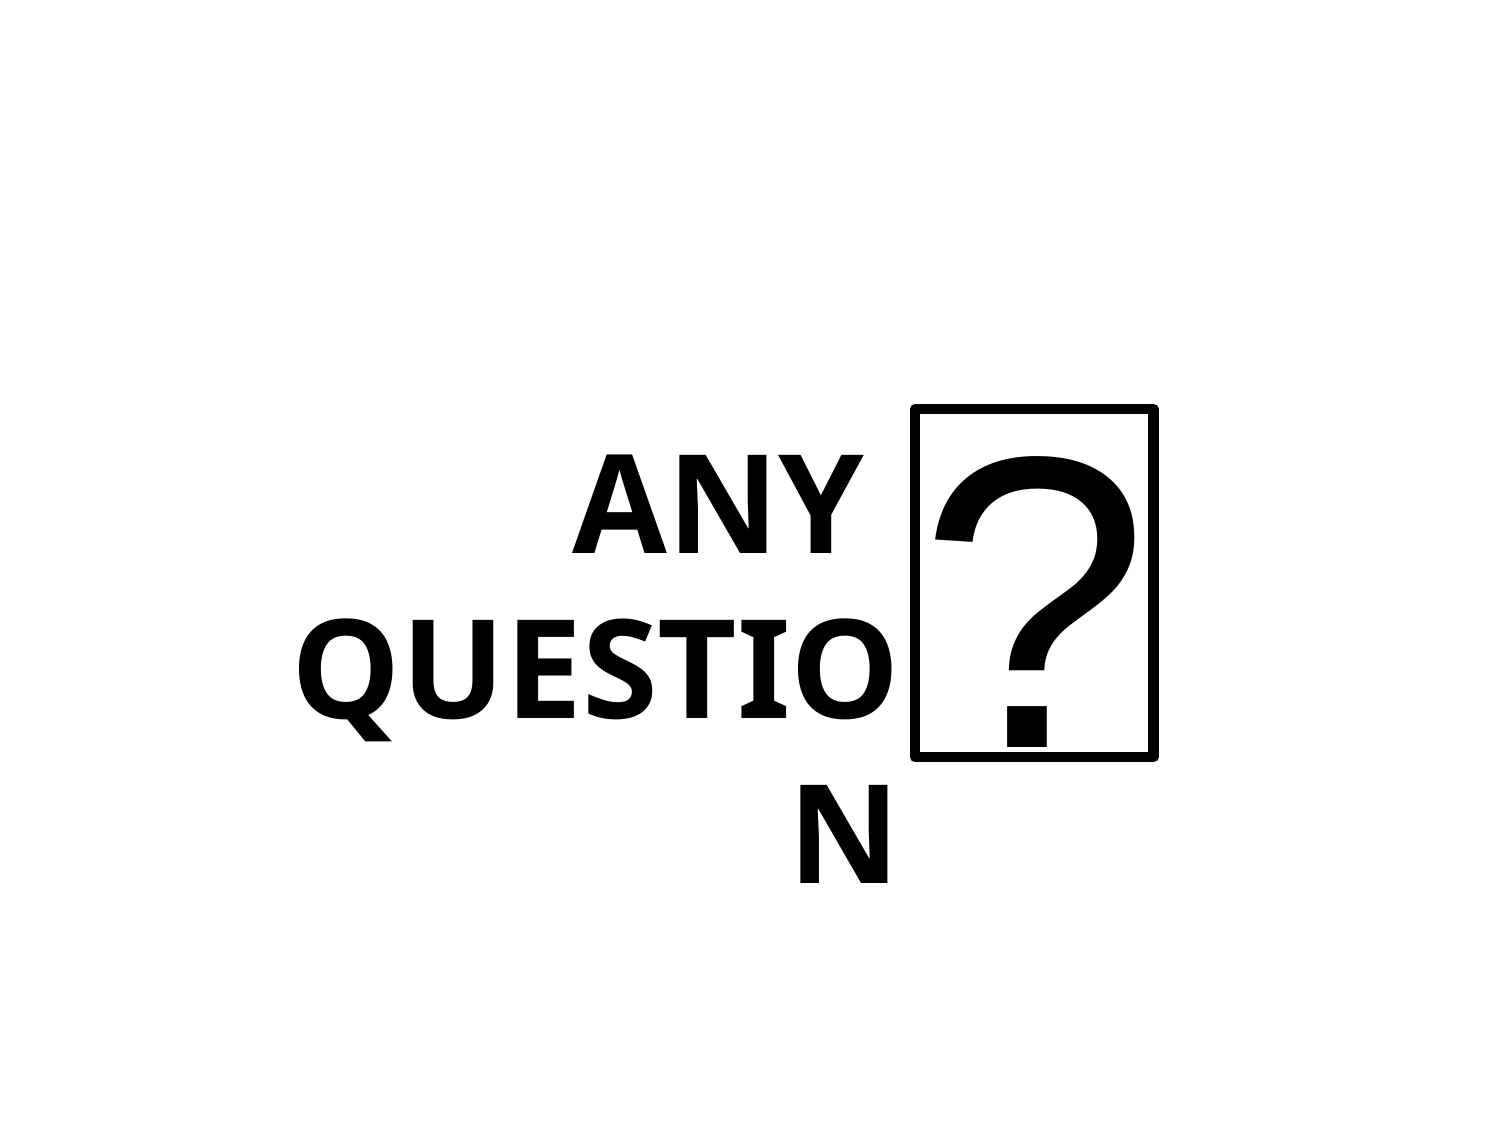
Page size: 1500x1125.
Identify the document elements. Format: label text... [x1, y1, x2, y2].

text_box [913, 407, 1156, 759]
text_box ? [903, 323, 1140, 838]
text_box ANY QUESTION [171, 408, 916, 919]
